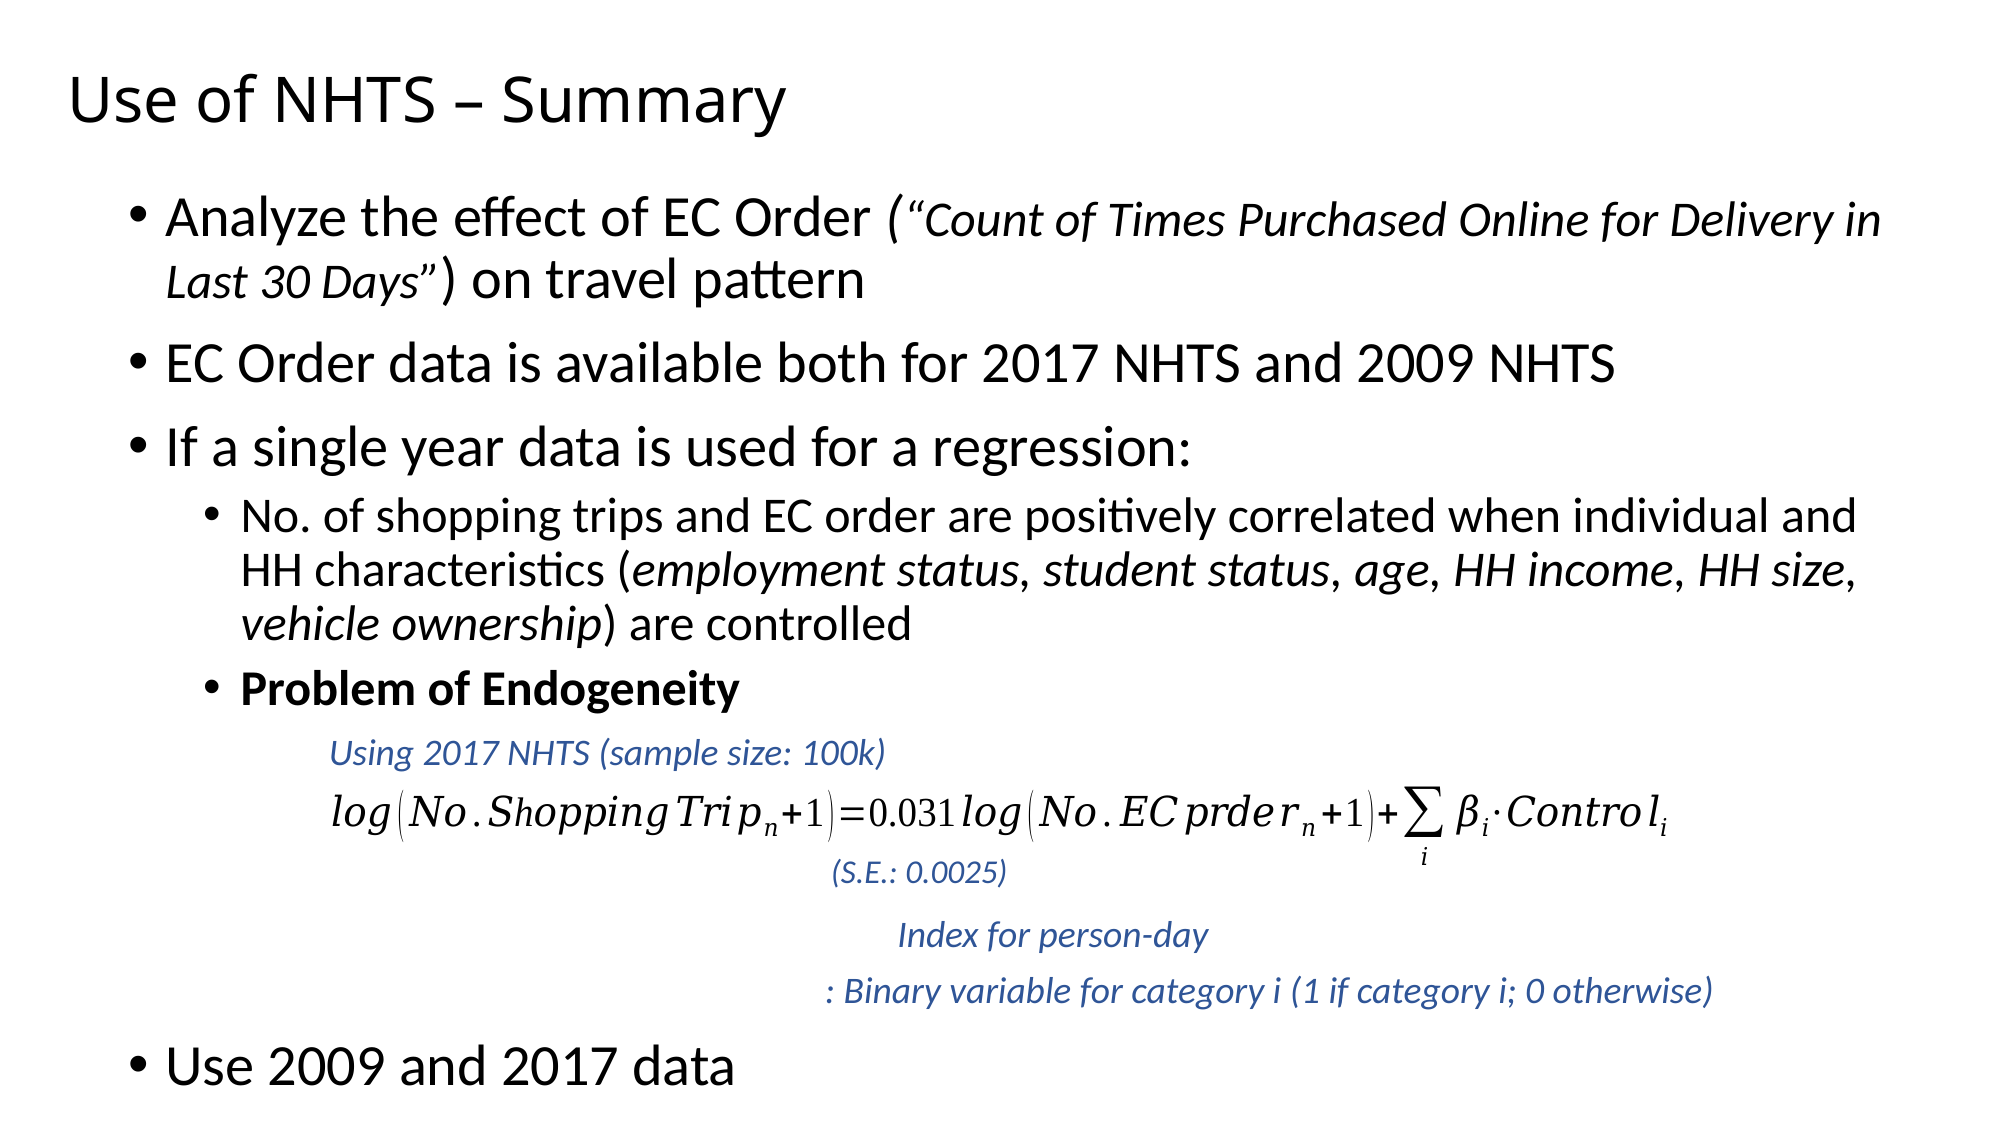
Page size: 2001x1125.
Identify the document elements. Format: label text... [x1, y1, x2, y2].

text_box (S.E.: 0.0025) [816, 842, 1023, 898]
text_box Analyze the effect of EC Order (“Count of Times Purchased Online for Delivery in Last 30 Days”) on travel pattern EC Order data is available both for 2017 NHTS and 2009 NHTS If a single year data is used for a regression: No. of shopping trips and EC order are positively correlated when individual and HH characteristics (employment status, student status, age, HH income, HH size, vehicle ownership) are controlled Problem of Endogeneity [113, 178, 1914, 711]
text_box Using 2017 NHTS (sample size: 100k) [313, 720, 902, 781]
text_box Use 2009 and 2017 data [113, 1027, 1914, 1117]
title Use of NHTS – Summary [52, 59, 1778, 144]
